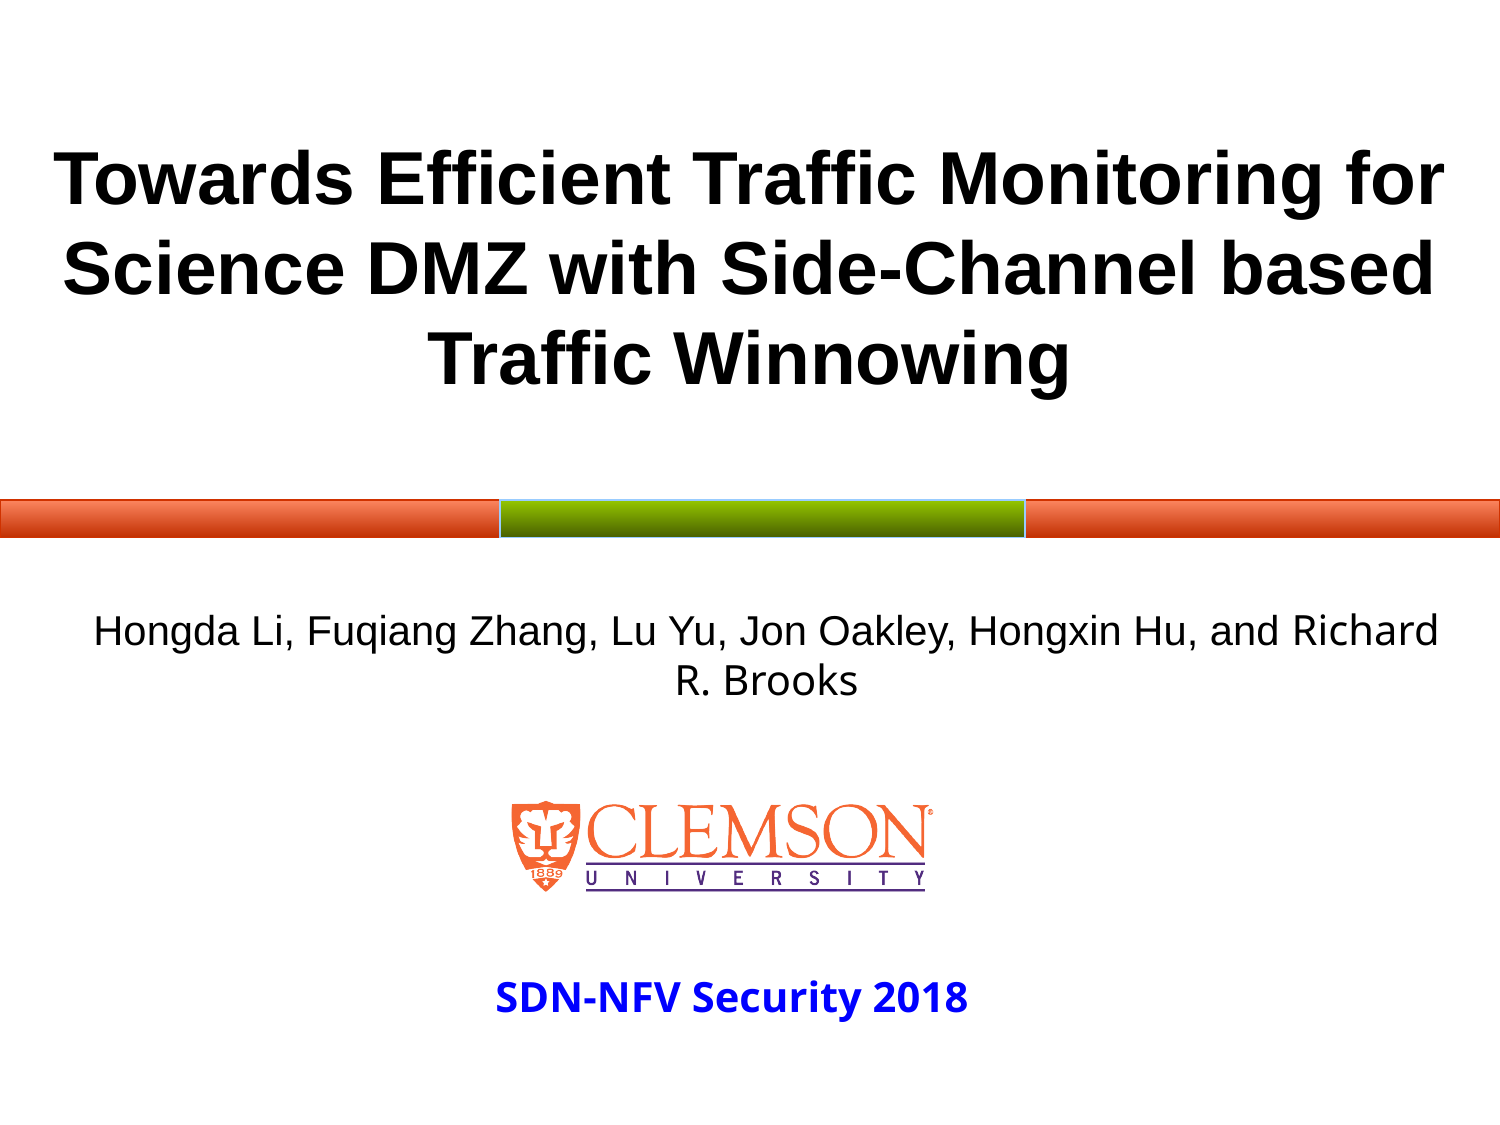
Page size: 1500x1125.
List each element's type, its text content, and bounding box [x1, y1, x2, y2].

text_box SDN-NFV Security 2018 [480, 963, 984, 1029]
text_box Hongda Li, Fuqiang Zhang, Lu Yu, Jon Oakley, Hongxin Hu, and Richard R. Brooks [77, 595, 1457, 711]
picture [503, 793, 942, 910]
title Towards Efficient Traffic Monitoring for Science DMZ with Side-Channel based Traffic Winnowing [0, 101, 1500, 408]
